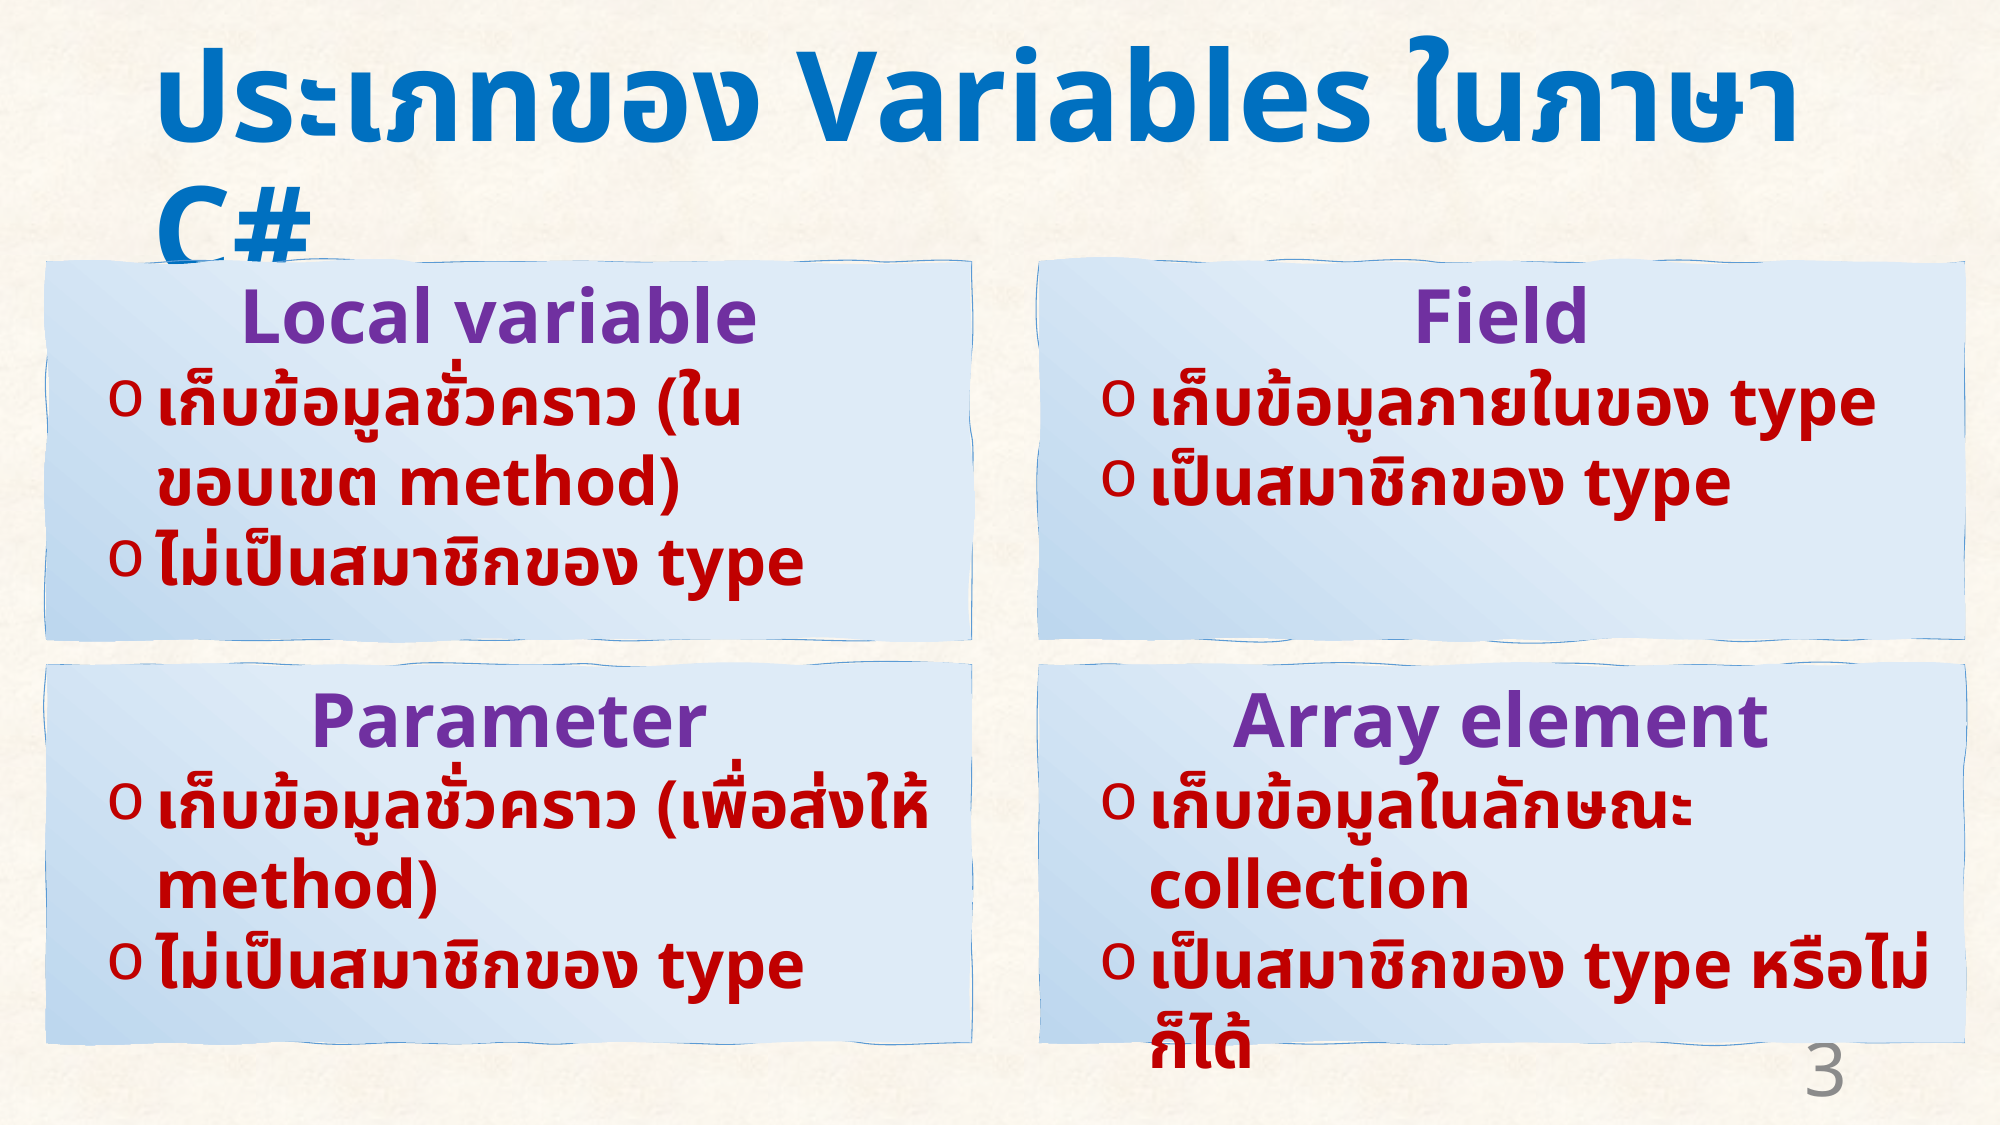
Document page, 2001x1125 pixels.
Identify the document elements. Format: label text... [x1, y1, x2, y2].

text_box Field เก็บข้อมูลภายในของ type เป็นสมาชิกของ type [1035, 257, 1967, 644]
slide_number 3 [1412, 1043, 1863, 1103]
text_box Array element เก็บข้อมูลในลักษณะ collection เป็นสมาชิกของ type หรือไม่ก็ได้ [1036, 661, 1968, 1047]
text_box Local variable เก็บข้อมูลชั่วคราว (ในขอบเขต method) ไม่เป็นสมาชิกของ type [43, 258, 976, 643]
text_box Parameter เก็บข้อมูลชั่วคราว (เพื่อส่งให้ method) ไม่เป็นสมาชิกของ type [43, 660, 974, 1046]
title ประเภทของ Variables ในภาษา C# [137, 59, 1863, 278]
